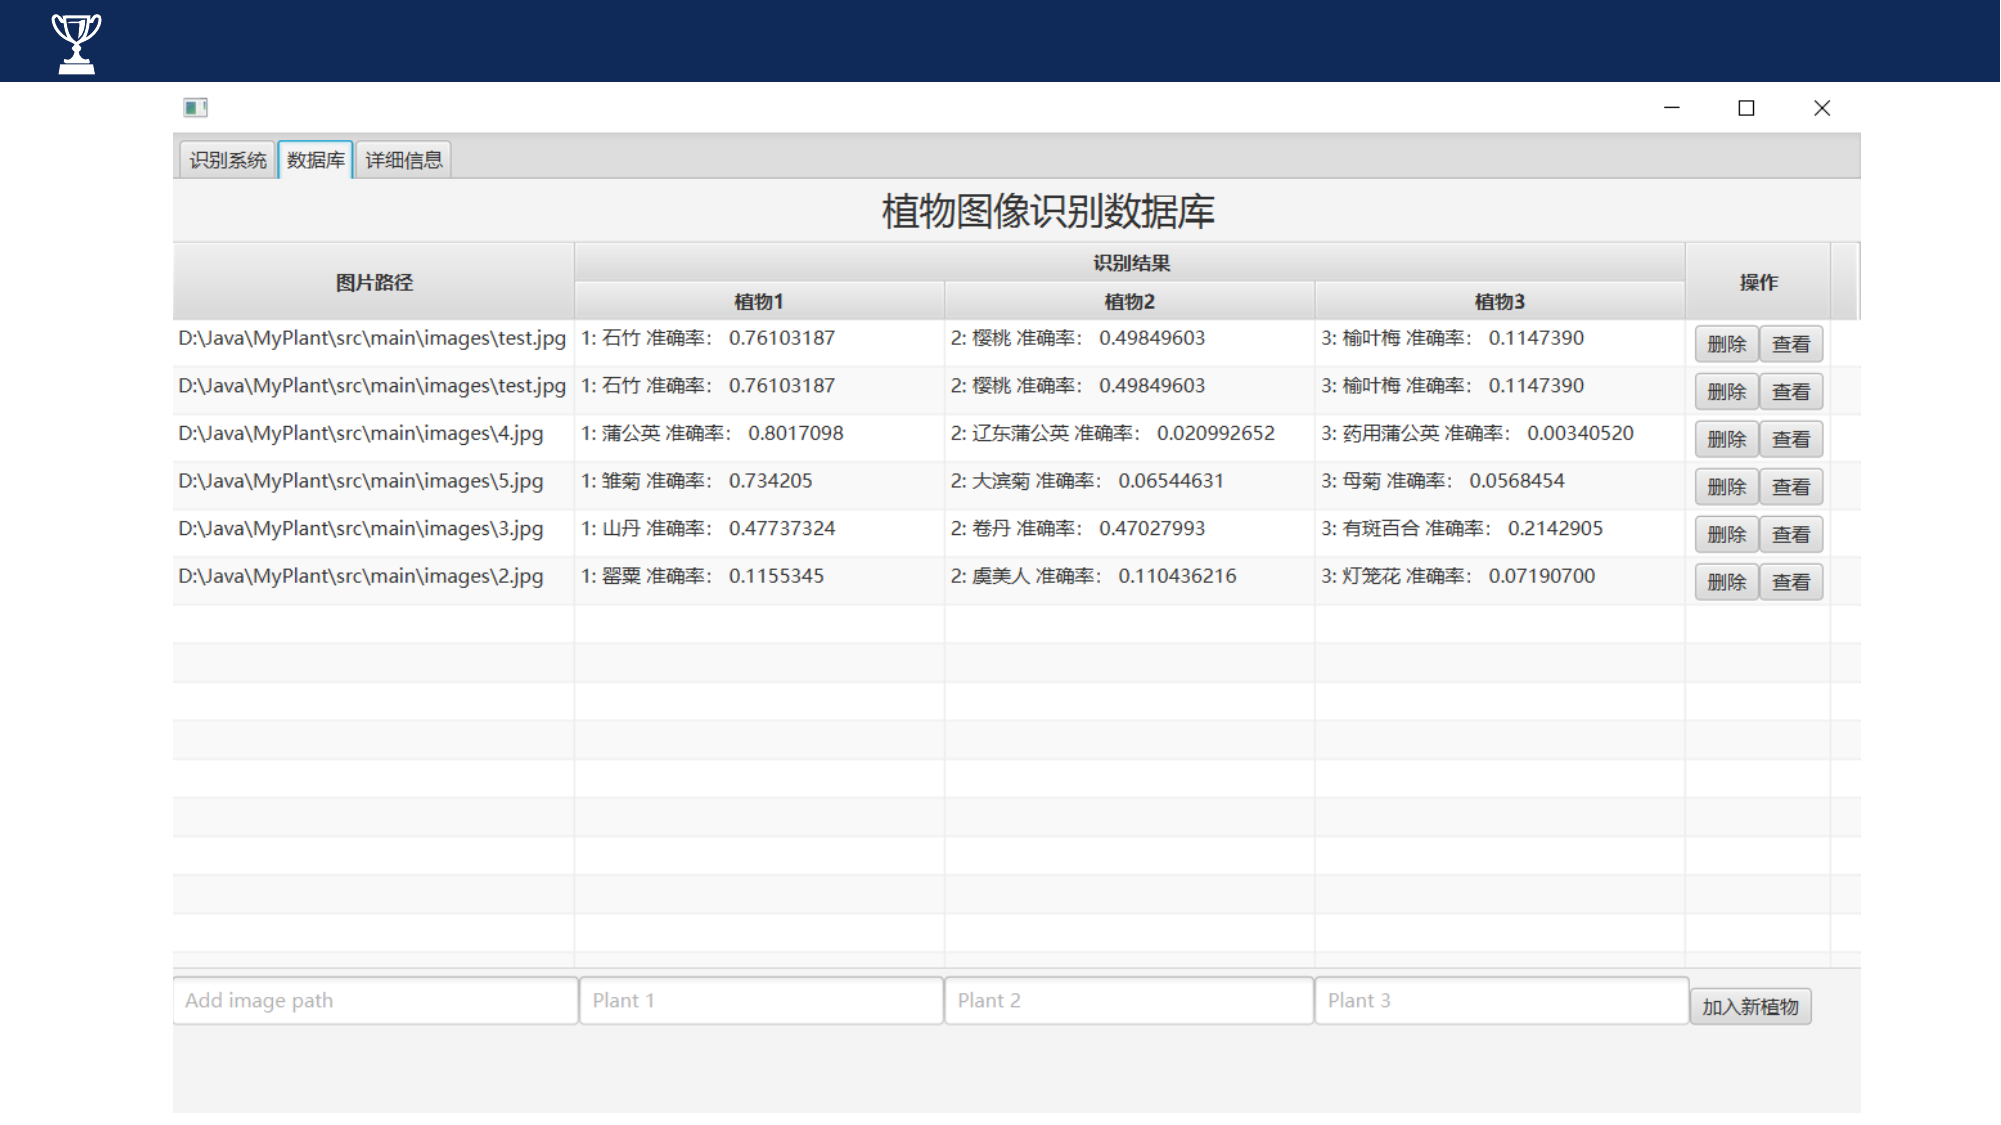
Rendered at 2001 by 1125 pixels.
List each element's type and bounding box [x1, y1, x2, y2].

picture [173, 85, 1861, 1113]
text_box [51, 14, 102, 75]
